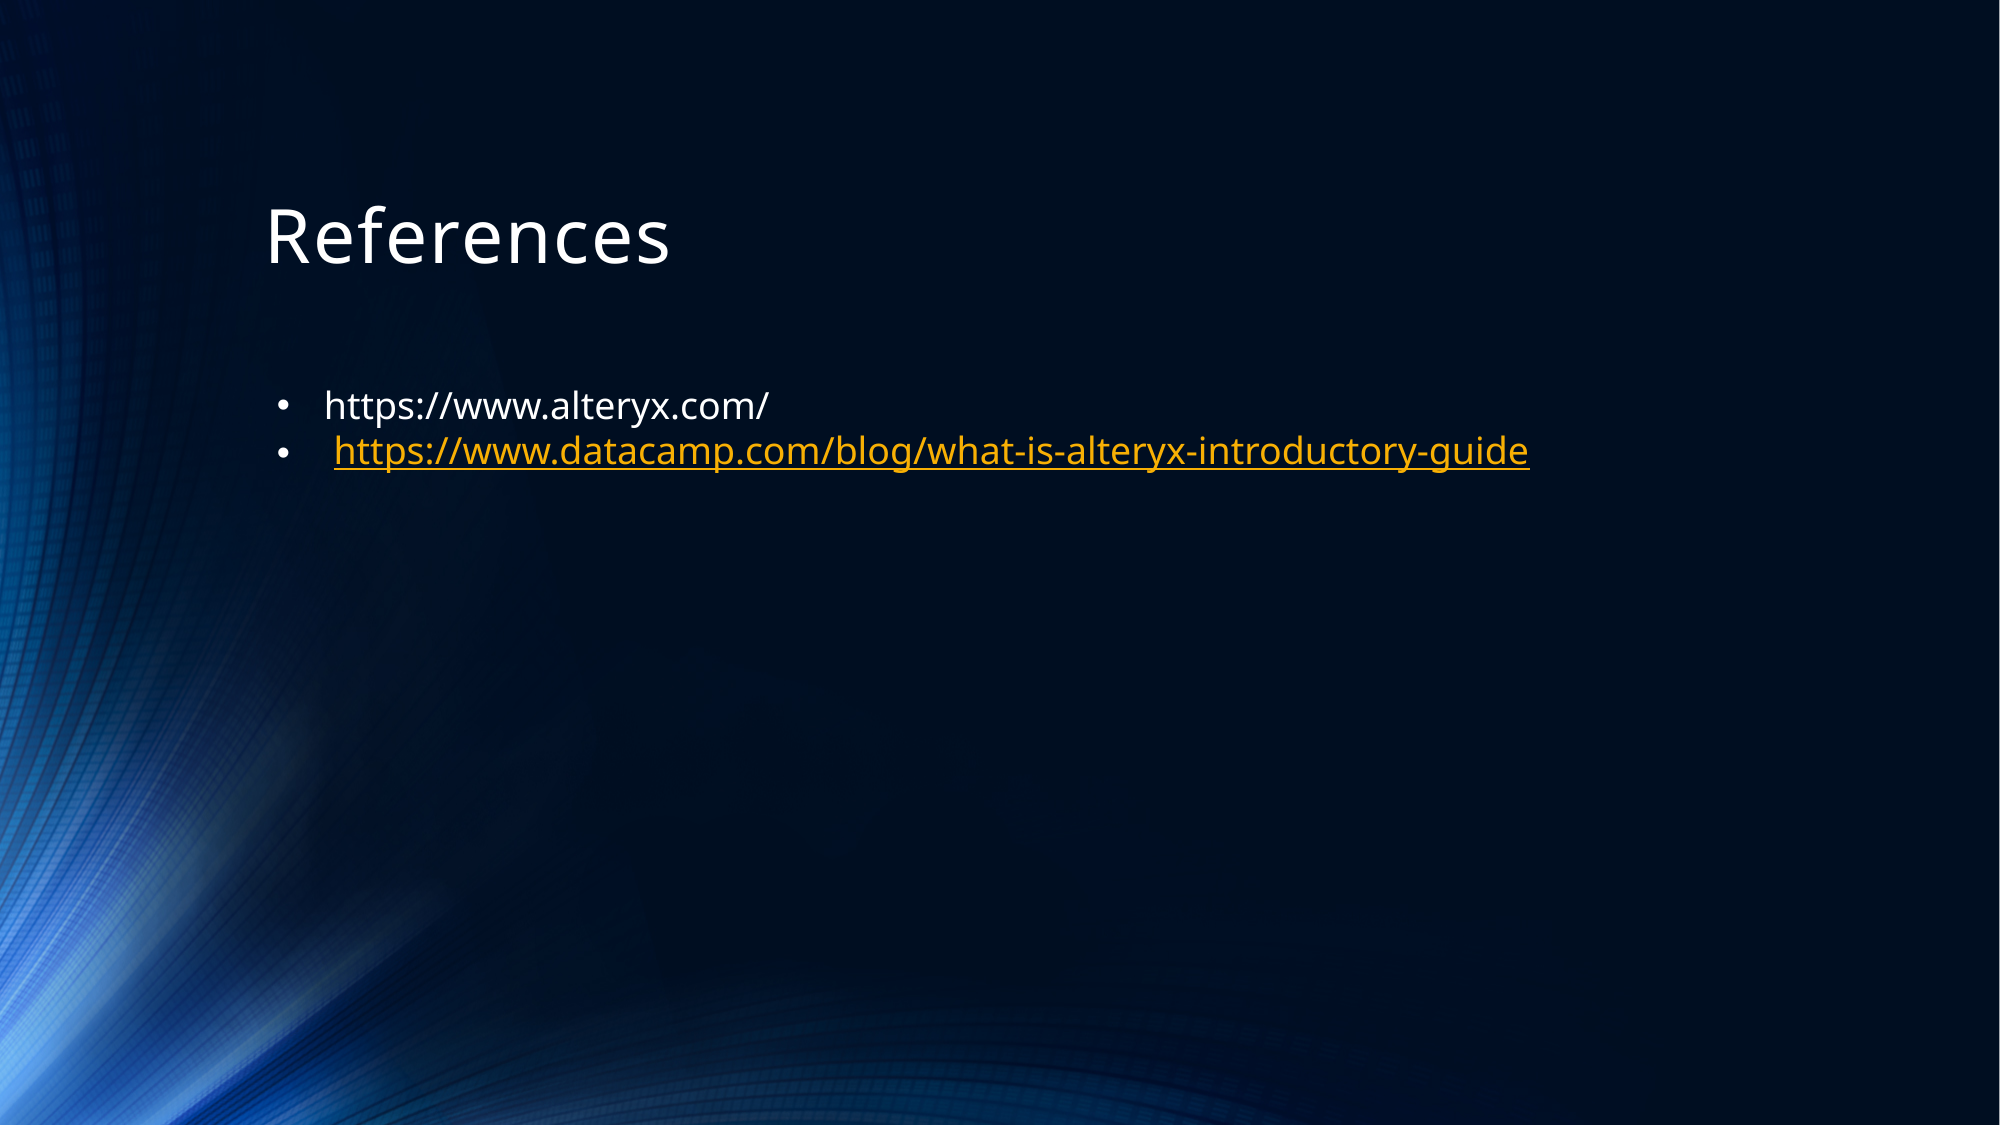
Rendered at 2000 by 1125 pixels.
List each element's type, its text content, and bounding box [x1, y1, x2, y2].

title References [249, 62, 1750, 288]
text_box https://www.alteryx.com/ https://www.datacamp.com/blog/what-is-alteryx-introductory-guide [262, 374, 1613, 531]
picture [0, 0, 2000, 1125]
